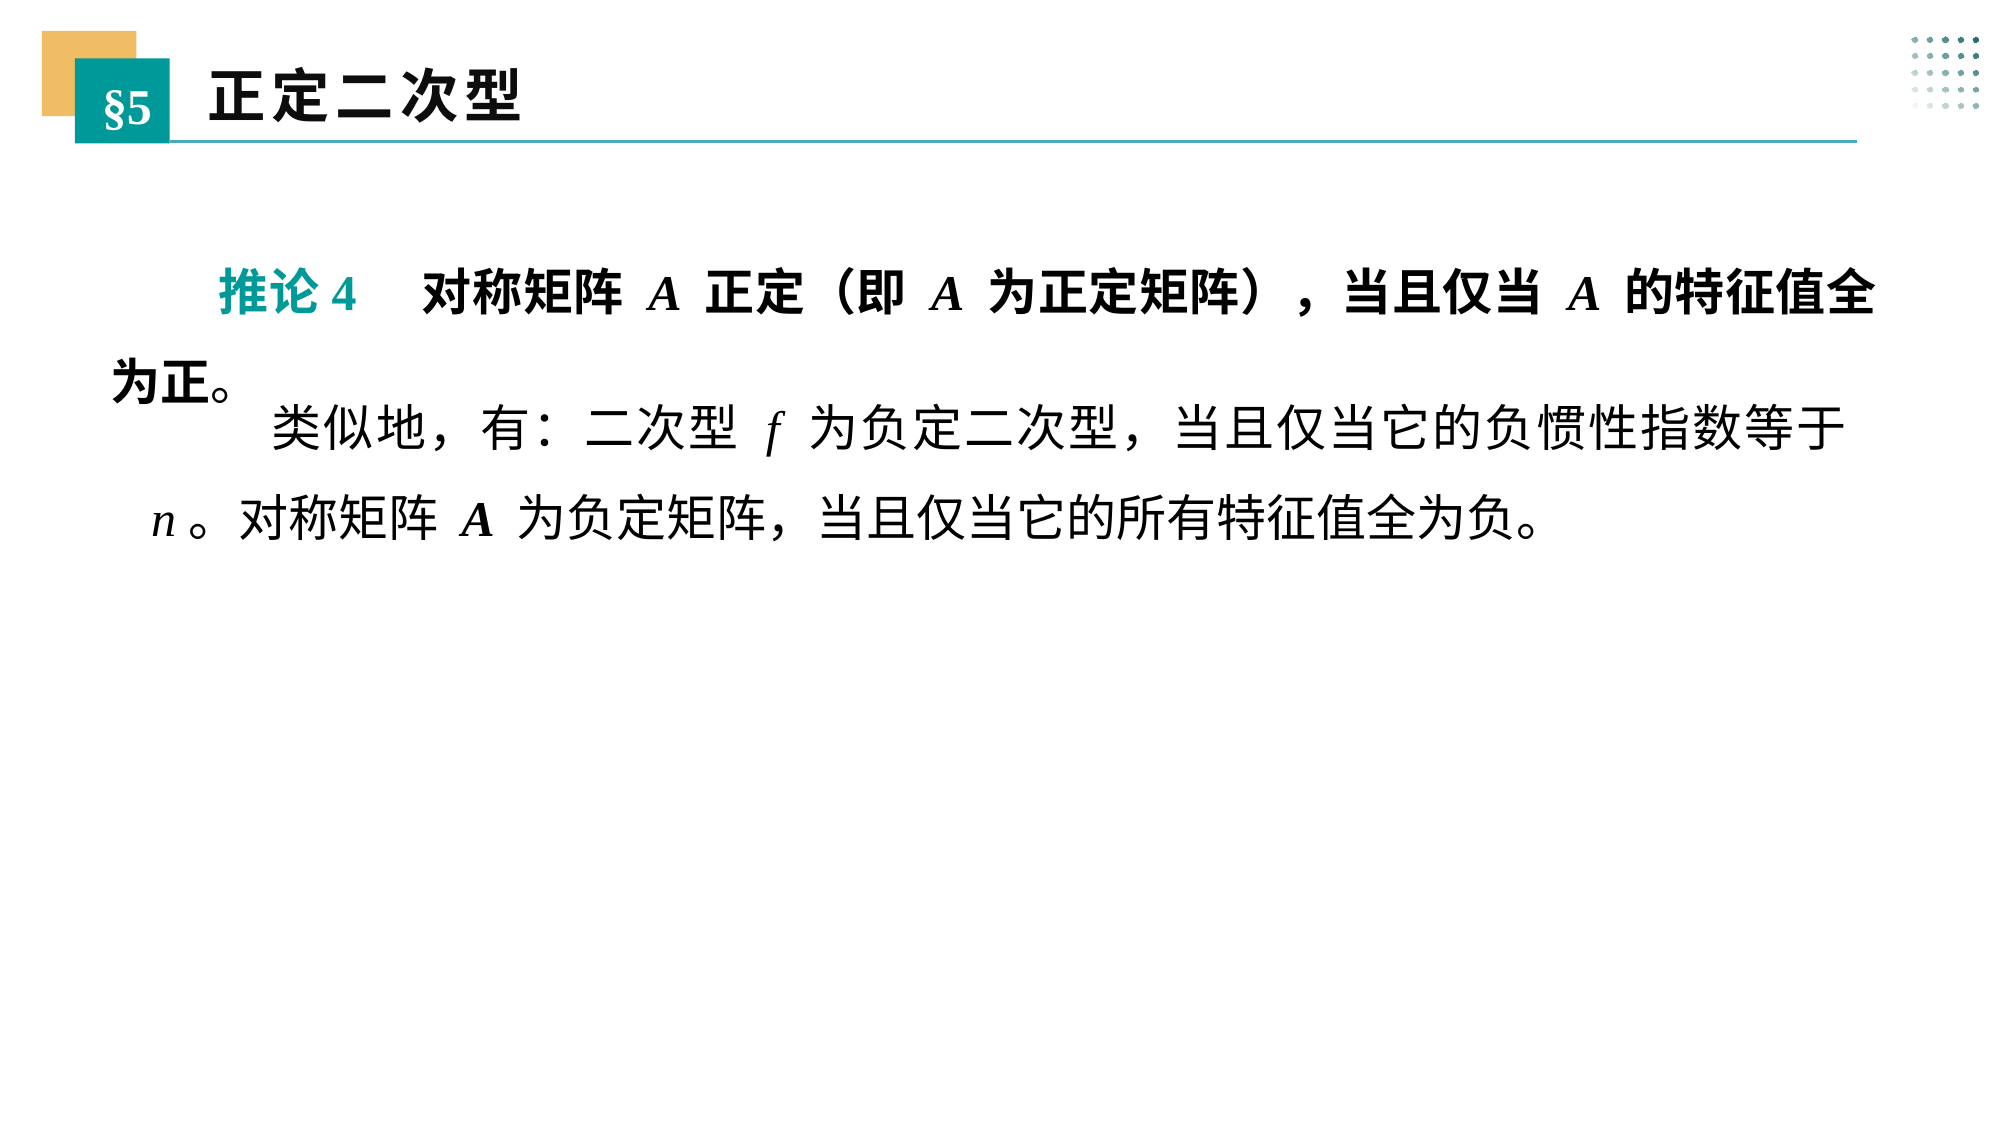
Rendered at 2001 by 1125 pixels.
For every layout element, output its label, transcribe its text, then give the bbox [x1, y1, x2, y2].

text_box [79, 51, 856, 143]
text_box 类似地，有：二次型 f 为负定二次型，当且仅当它的负惯性指数等于 n。对称矩阵 A 为负定矩阵，当且仅当它的所有特征值全为负。 [136, 418, 1862, 554]
text_box 推论4 对称矩阵 A 正定（即 A 为正定矩阵），当且仅当 A 的特征值全为正。 [95, 223, 1892, 418]
